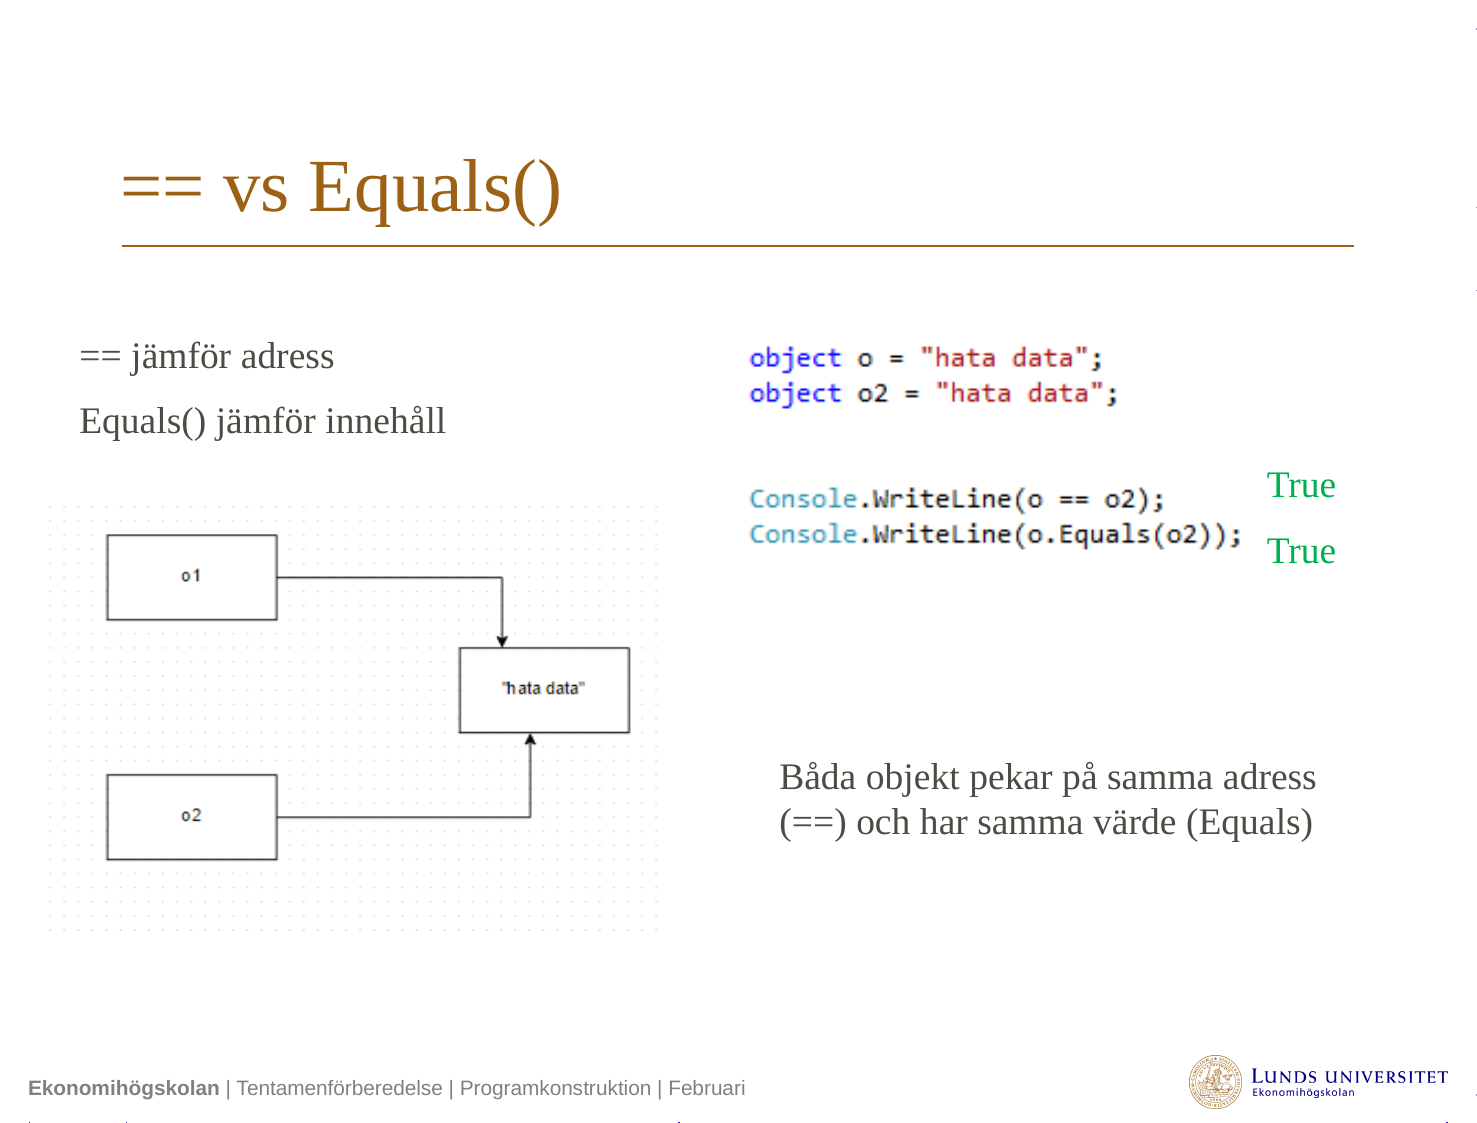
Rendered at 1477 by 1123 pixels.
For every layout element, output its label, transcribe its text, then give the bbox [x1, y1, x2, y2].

picture [717, 322, 1337, 584]
text_box True True [1252, 453, 1455, 639]
text_box Båda objekt pekar på samma adress (==) och har samma värde (Equals) [764, 745, 1400, 931]
title == vs Equals() [105, 46, 1354, 234]
picture [1189, 1055, 1448, 1109]
list == jämför adress Equals() jämför innehåll [64, 322, 493, 496]
picture [48, 497, 665, 931]
